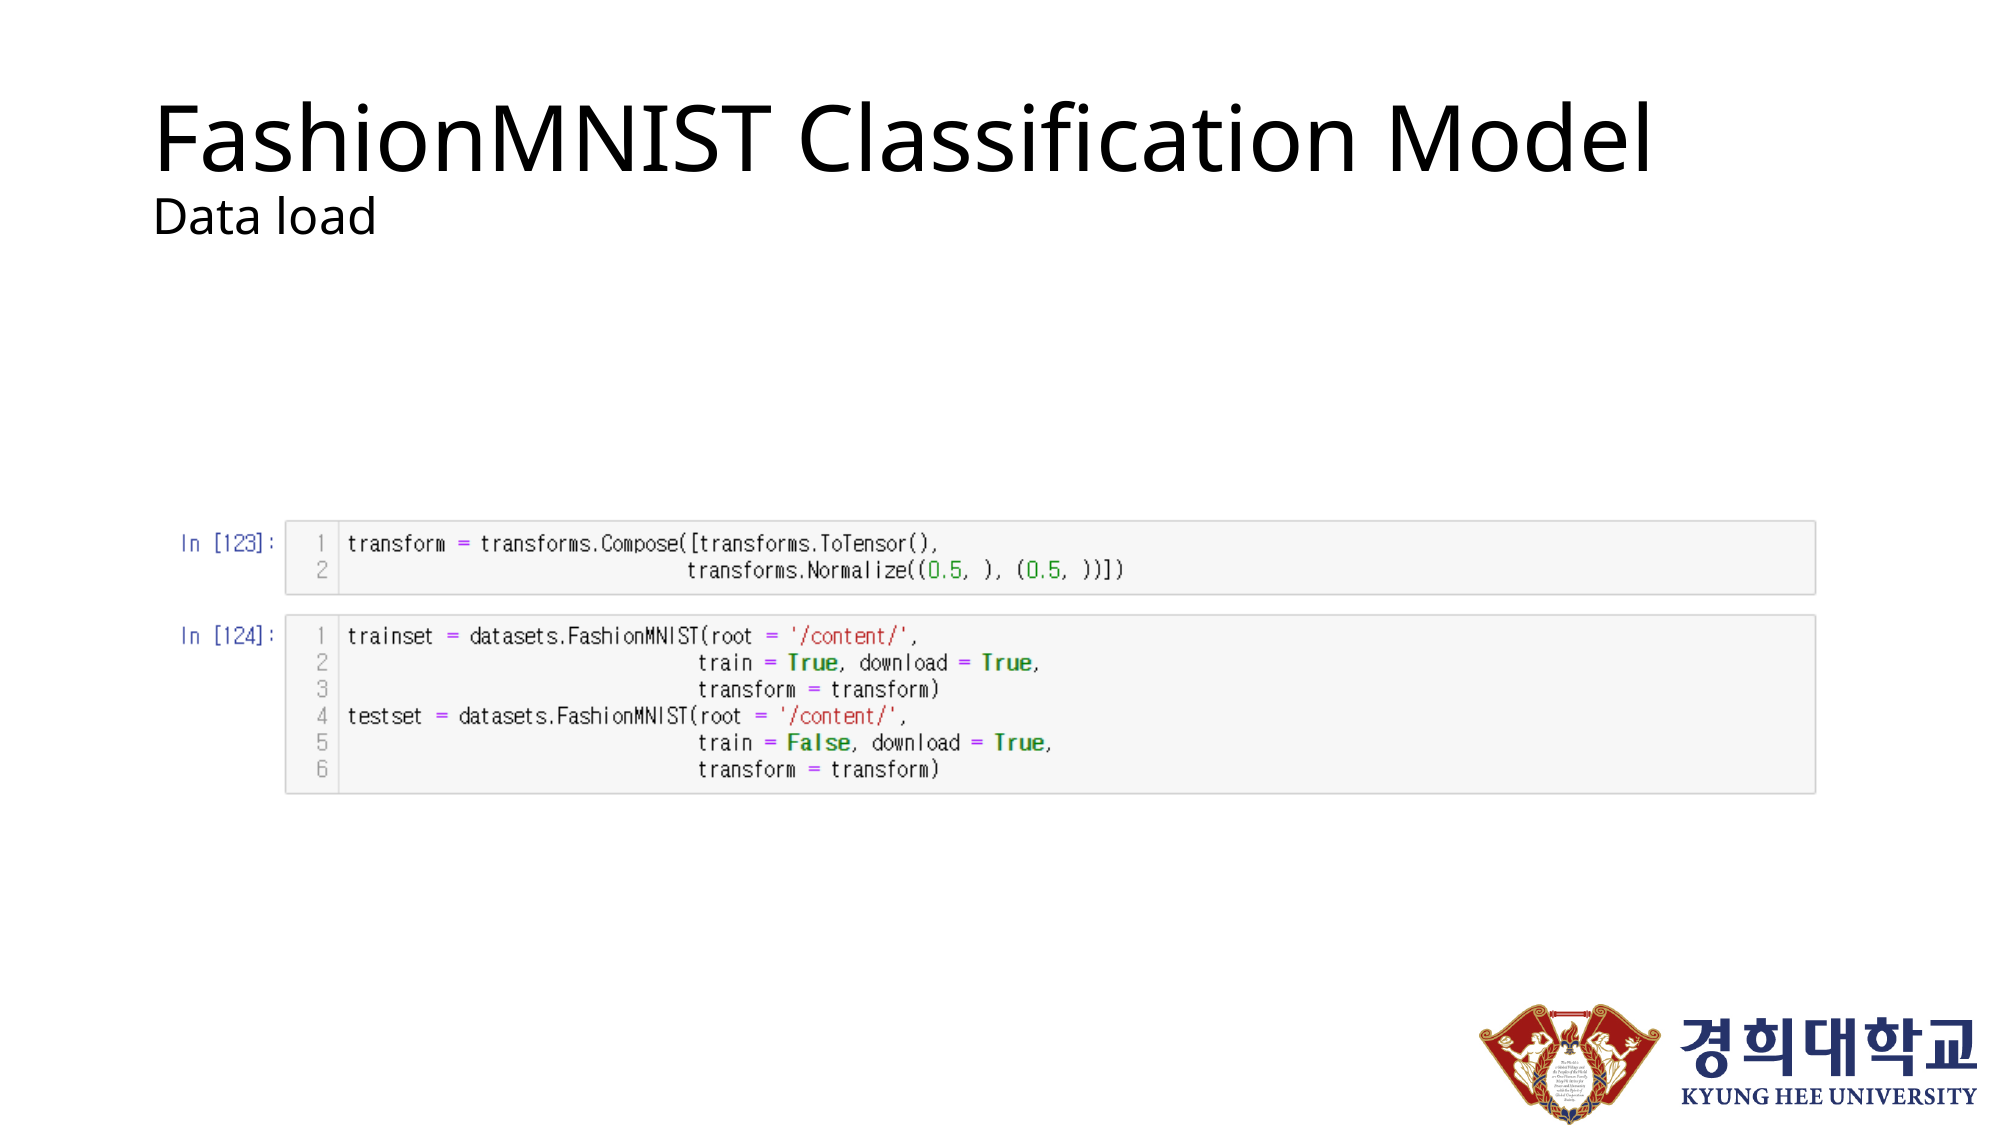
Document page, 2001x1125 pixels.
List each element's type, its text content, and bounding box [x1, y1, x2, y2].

picture [1479, 1004, 1977, 1125]
title FashionMNIST Classification Model Data load [137, 59, 1863, 278]
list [174, 511, 1826, 801]
